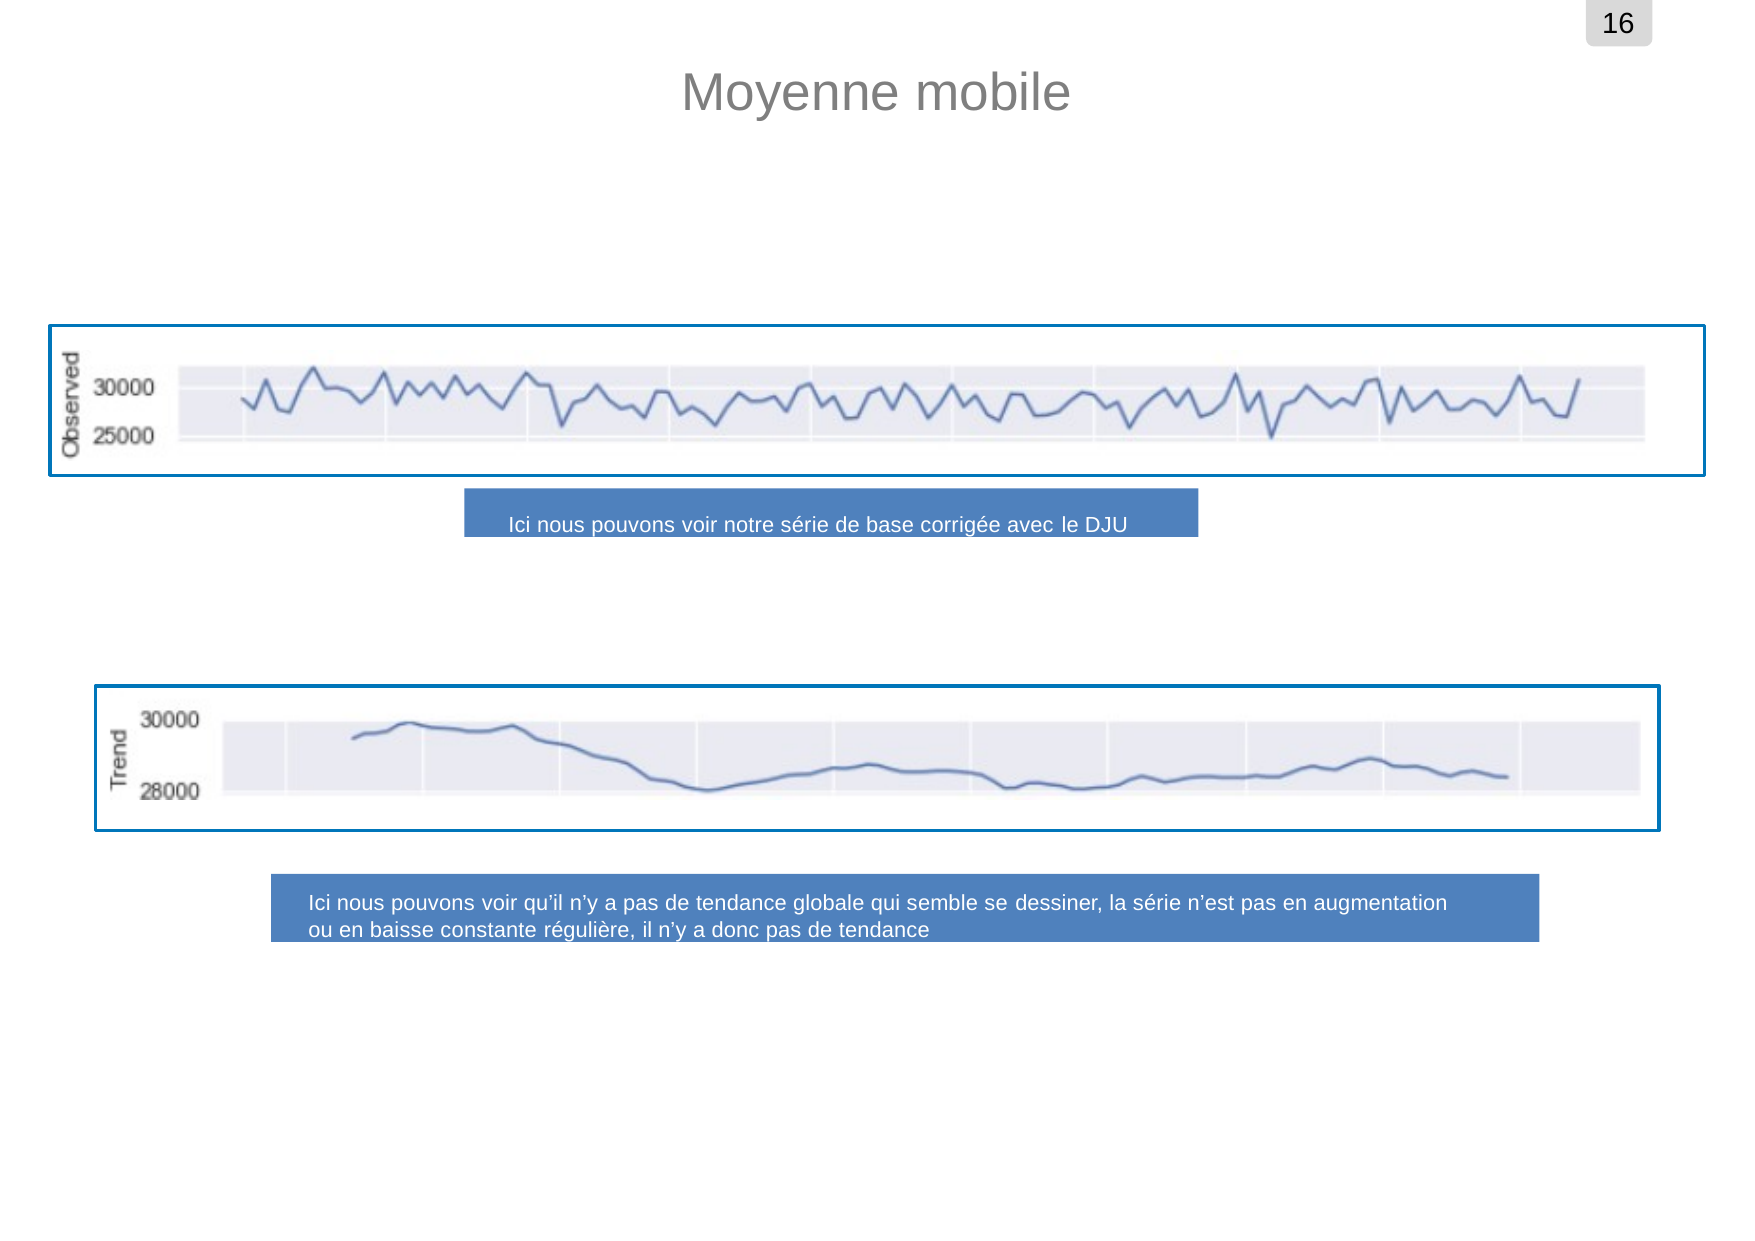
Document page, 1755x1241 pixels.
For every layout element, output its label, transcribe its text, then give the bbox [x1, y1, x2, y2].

text_box [95, 685, 1660, 831]
text_box Ici nous pouvons voir qu’il n’y a pas de tendance globale qui semble se dessiner, la série n’est pas en augmentation ou en baisse constante régulière, il n’y a donc pas de tendance [271, 873, 1540, 942]
text_box [50, 325, 1705, 476]
title Moyenne mobile [679, 55, 1075, 265]
text_box 16 [1599, 2, 1637, 40]
text_box Ici nous pouvons voir notre série de base corrigée avec le DJU [464, 488, 1199, 537]
